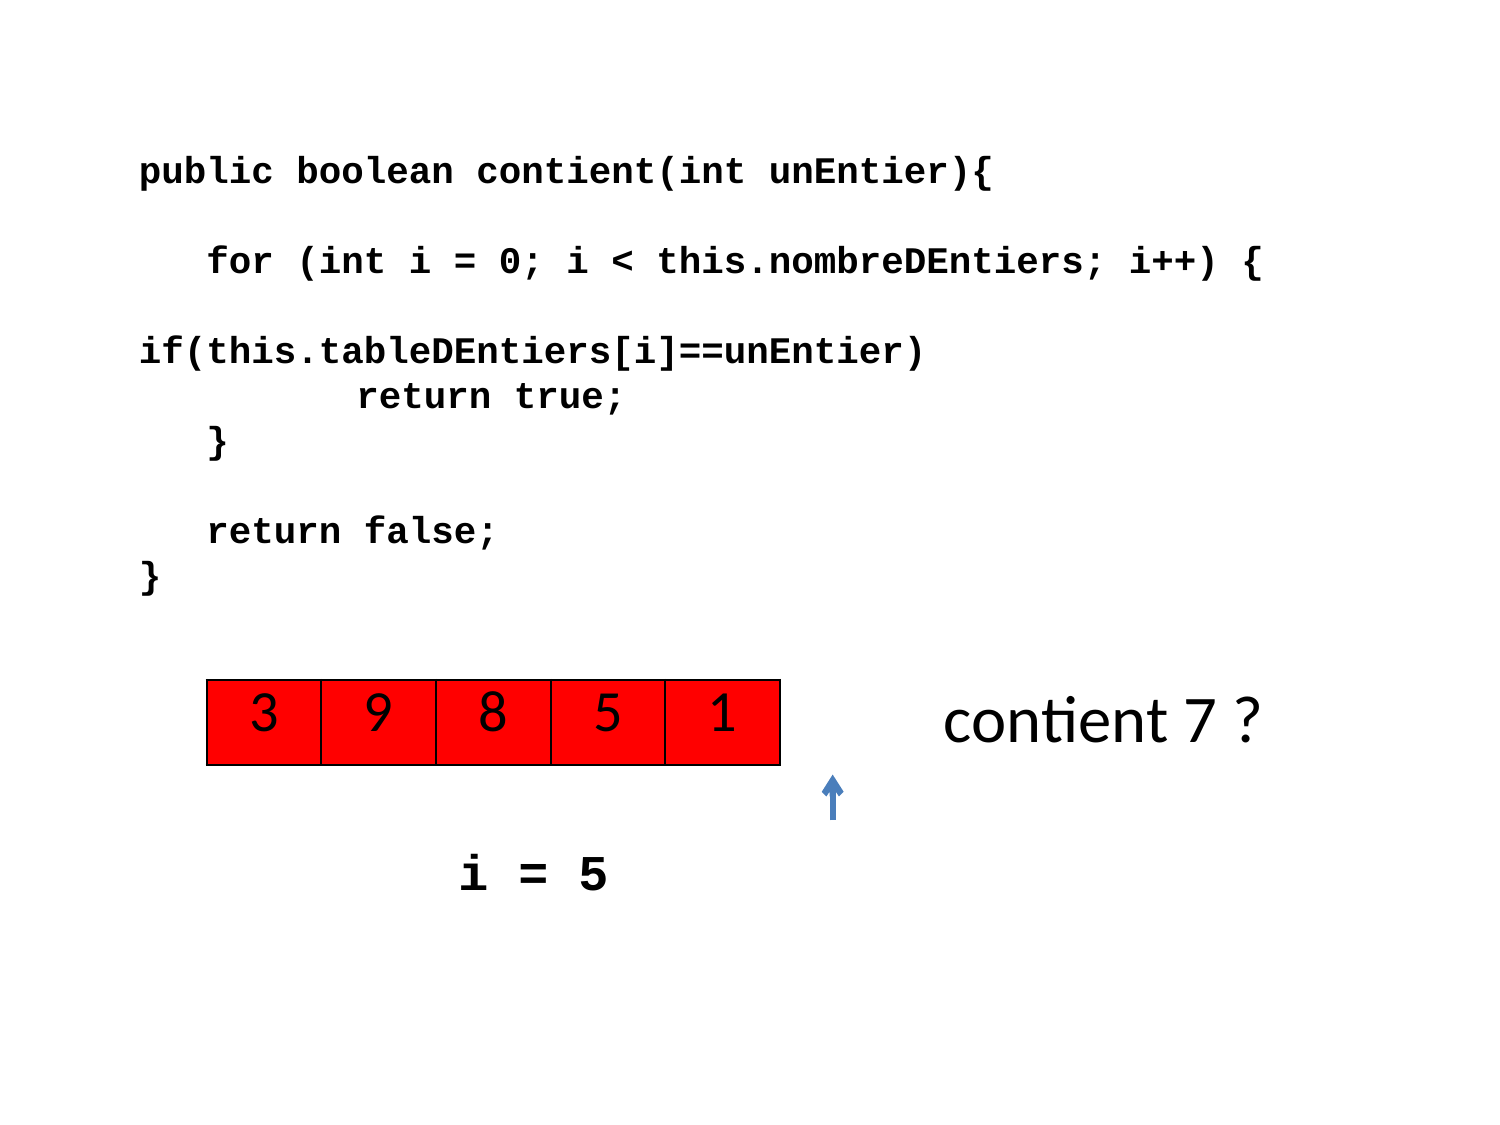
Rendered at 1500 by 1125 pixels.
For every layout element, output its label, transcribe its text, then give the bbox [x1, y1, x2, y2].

text_box public boolean contient(int unEntier){ for (int i = 0; i < this.nombreDEntiers; i++) { if(this.tableDEntiers[i]==unEntier) return true; } return false; } [123, 138, 1376, 604]
table_header 1 [666, 681, 779, 764]
table_header 3 [208, 681, 320, 764]
text_box contient 7 ? [929, 668, 1279, 764]
table_header 9 [322, 681, 435, 764]
table_header 5 [552, 681, 664, 764]
text_box i = 5 [443, 832, 624, 908]
table_header 8 [437, 681, 550, 764]
